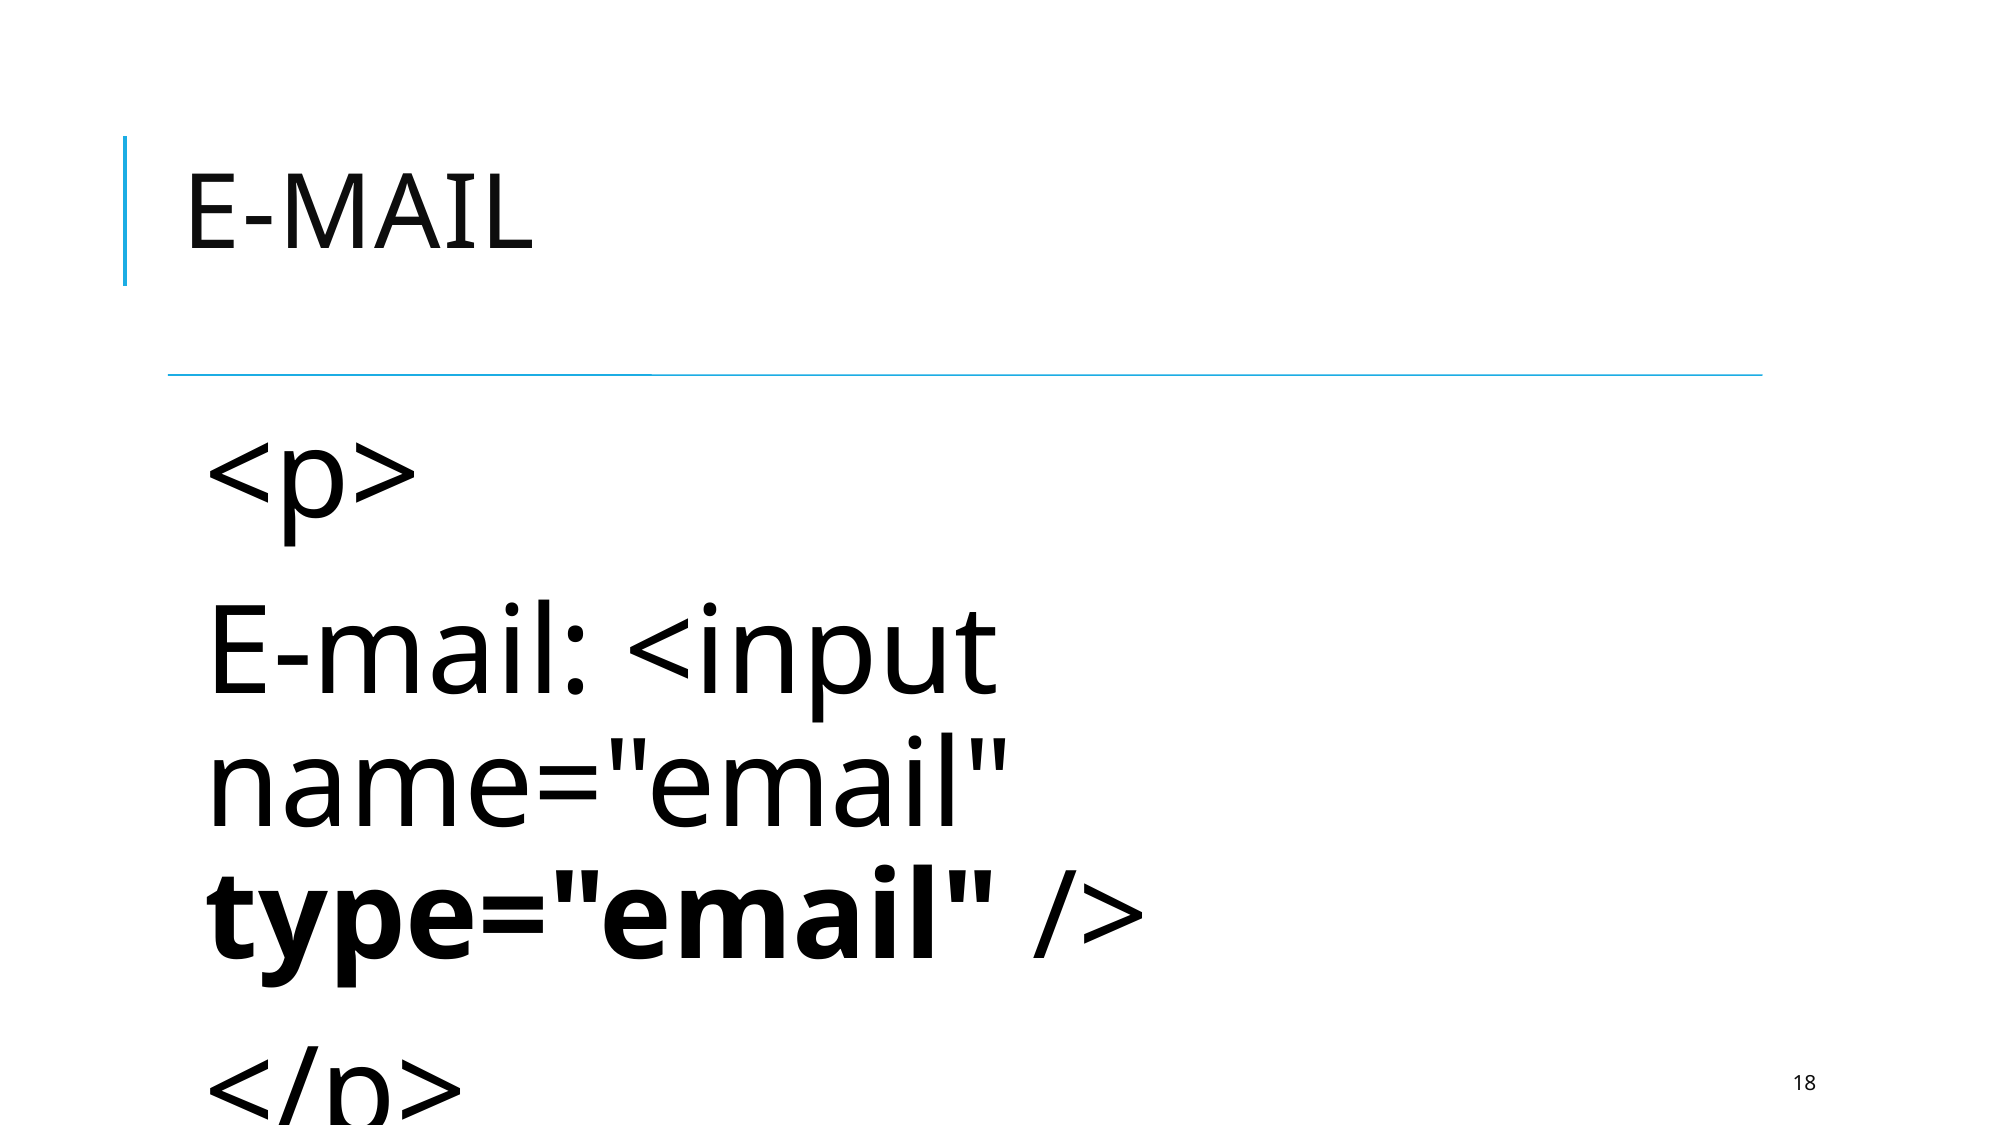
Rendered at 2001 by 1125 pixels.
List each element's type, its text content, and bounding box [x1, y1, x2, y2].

title E-mail [168, 96, 1763, 342]
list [167, 374, 1763, 1036]
slide_number 18 [1777, 1061, 1938, 1107]
